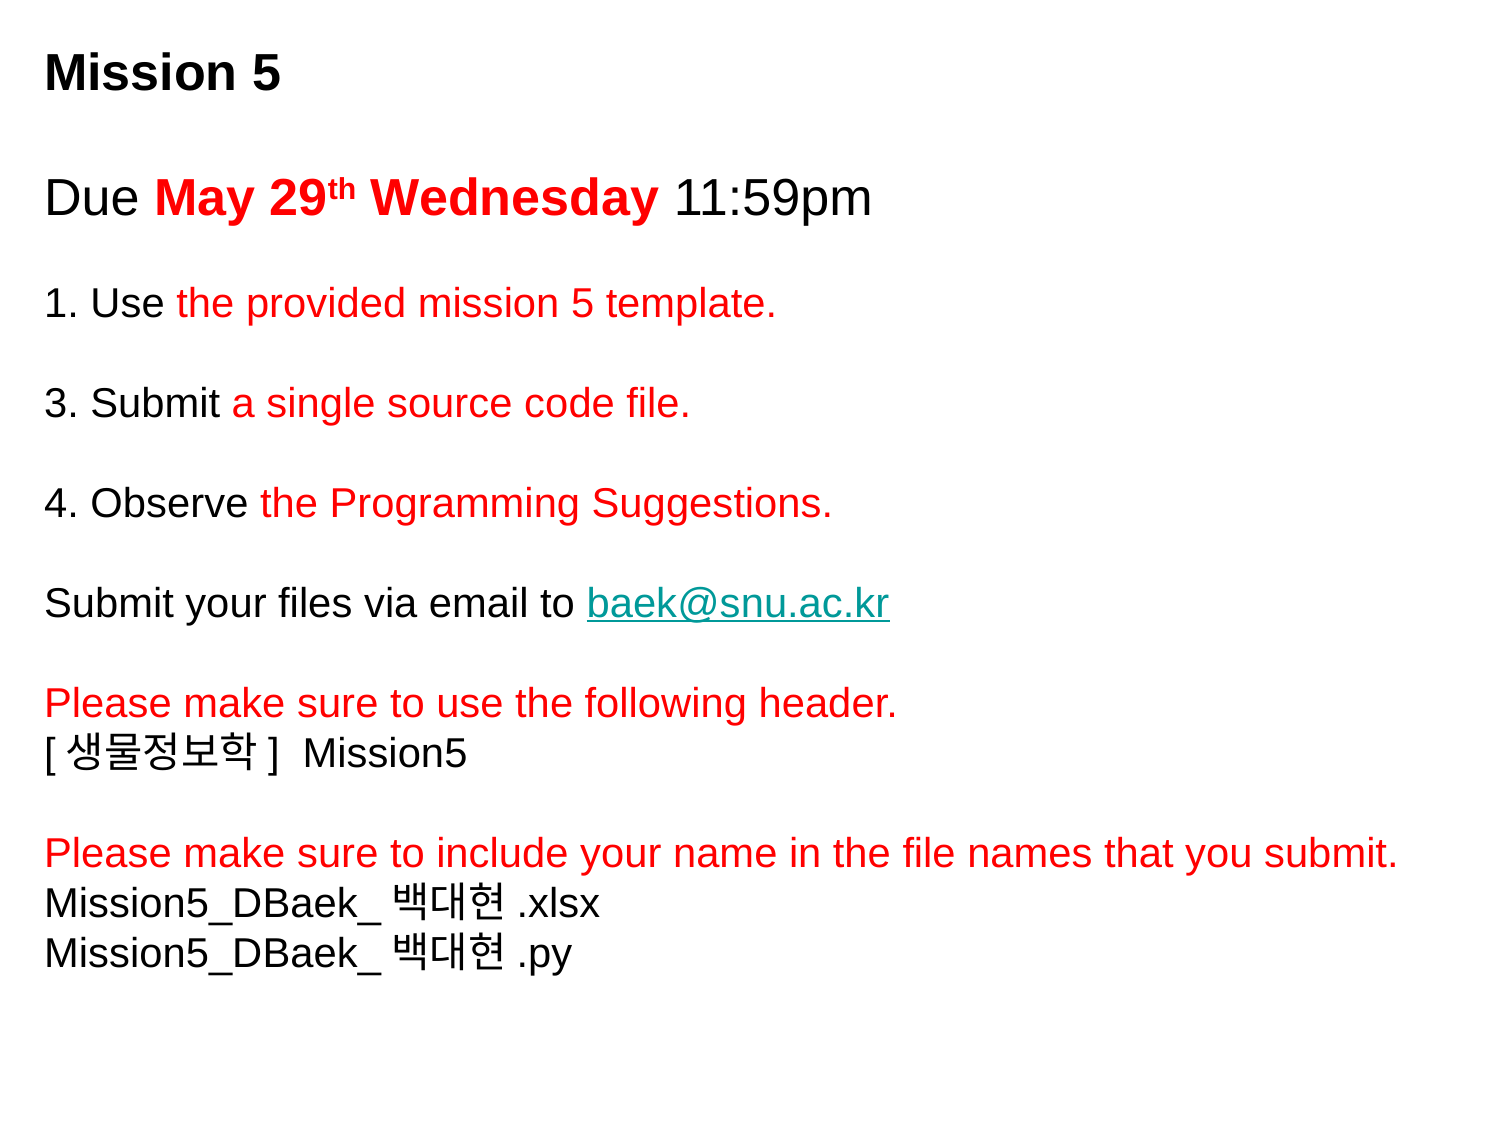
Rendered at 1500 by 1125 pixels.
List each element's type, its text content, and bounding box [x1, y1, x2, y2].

text_box Mission 5 Due May 29th Wednesday 11:59pm 1. Use the provided mission 5 template. 3. Submit a single source code file. 4. Observe the Programming Suggestions. Submit your files via email to baek@snu.ac.kr Please make sure to use the following header. [생물정보학] Mission5 Please make sure to include your name in the file names that you submit. Mission5_DBaek_백대현.xlsx Mission5_DBaek_백대현.py [29, 31, 1471, 984]
